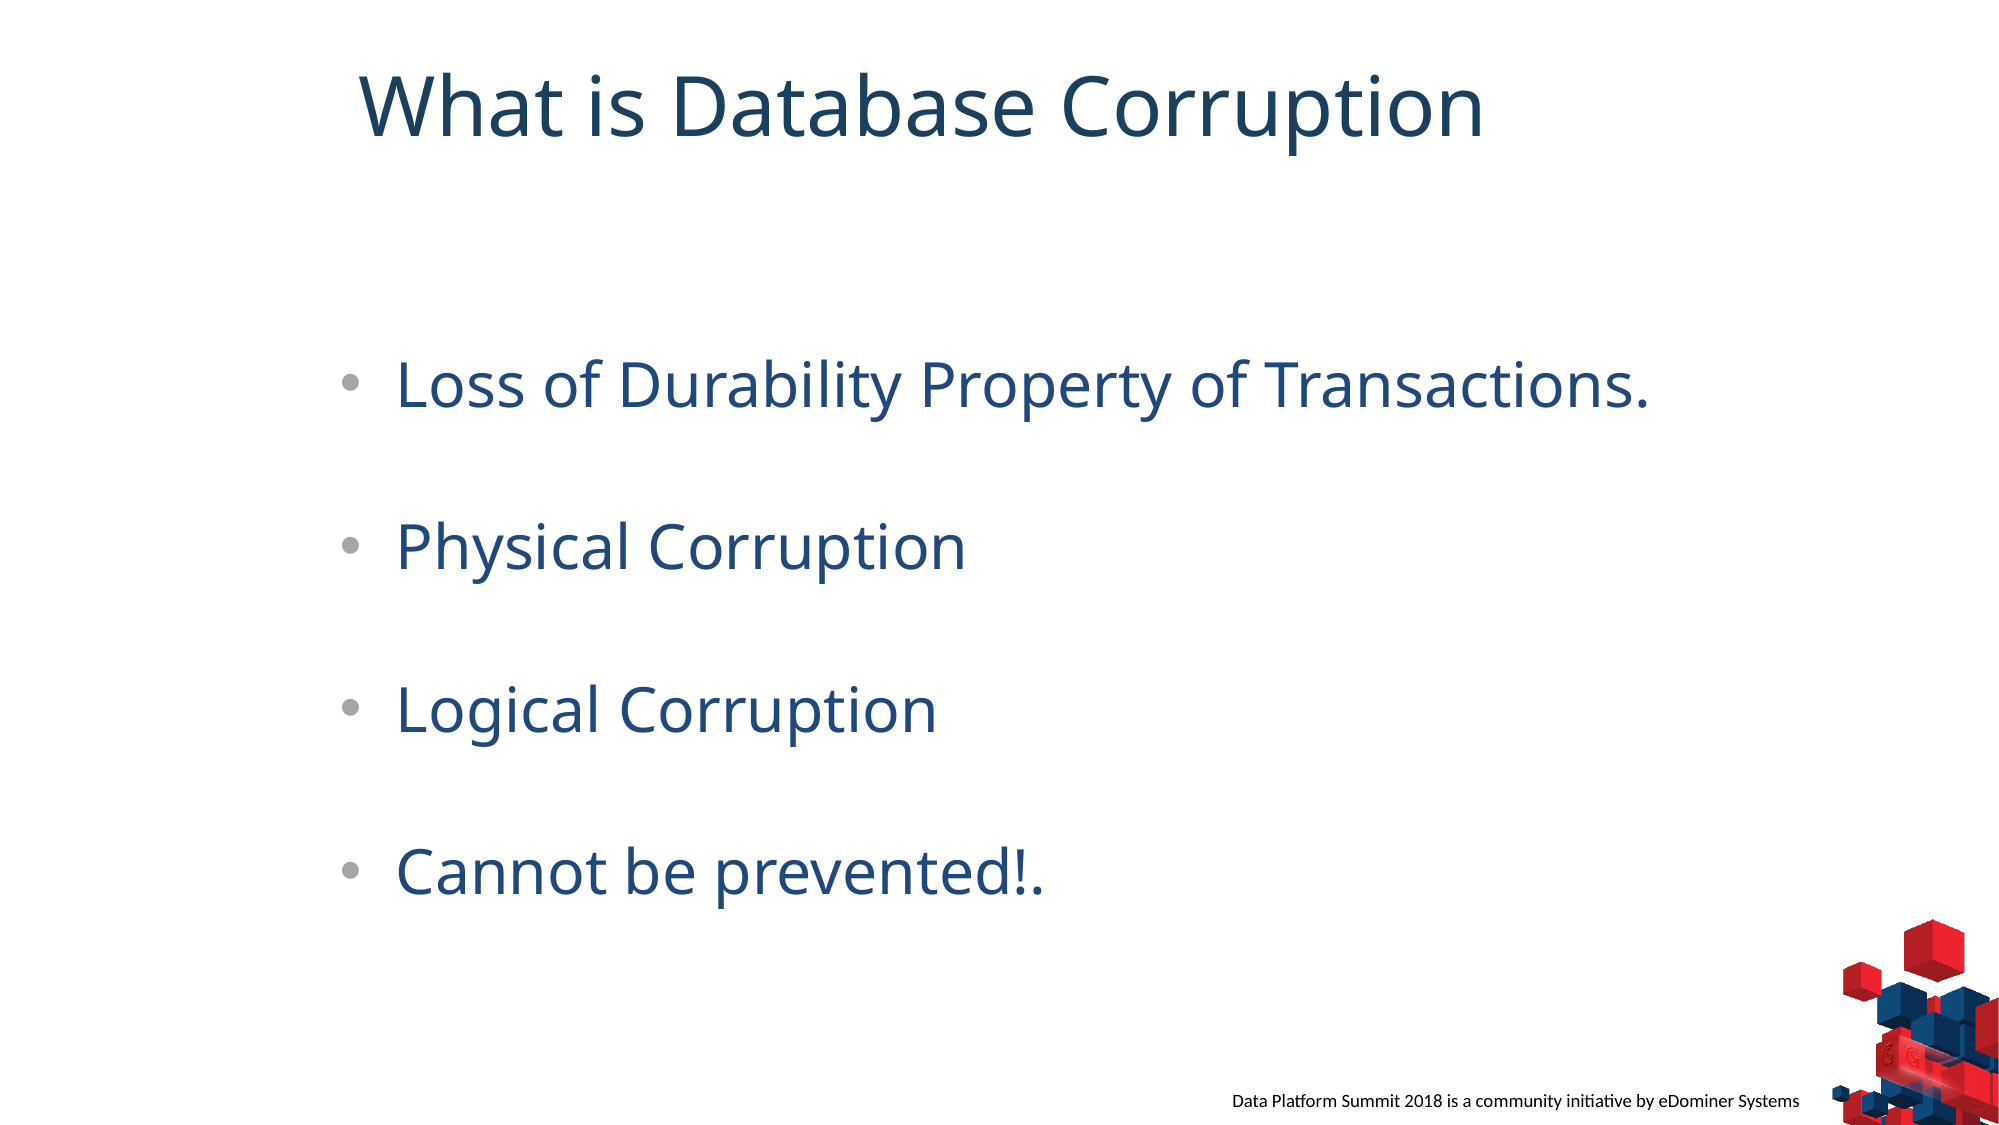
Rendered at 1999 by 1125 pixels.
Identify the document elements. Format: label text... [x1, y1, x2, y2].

text_box Loss of Durability Property of Transactions. Physical Corruption Logical Corruption Cannot be prevented!. [324, 262, 1717, 1005]
picture [1802, 919, 1999, 1125]
text_box What is Database Corruption [324, 45, 1674, 233]
